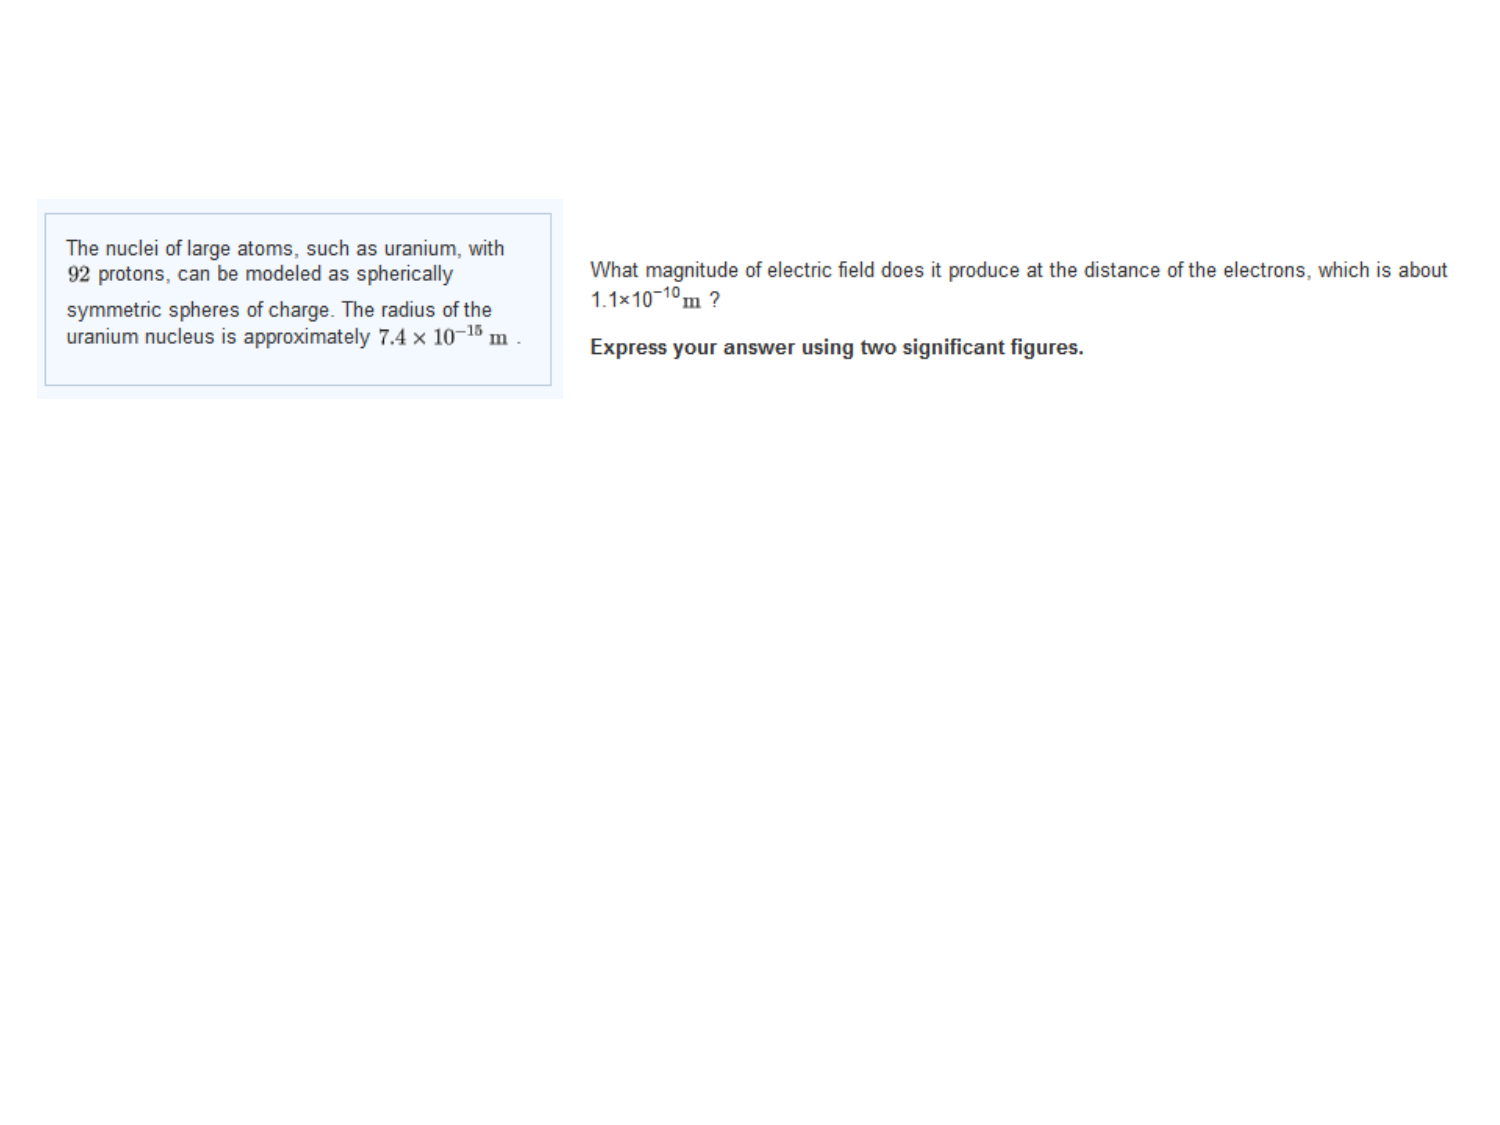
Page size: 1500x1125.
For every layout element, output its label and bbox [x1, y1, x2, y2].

picture [37, 199, 563, 399]
picture [574, 249, 1500, 365]
